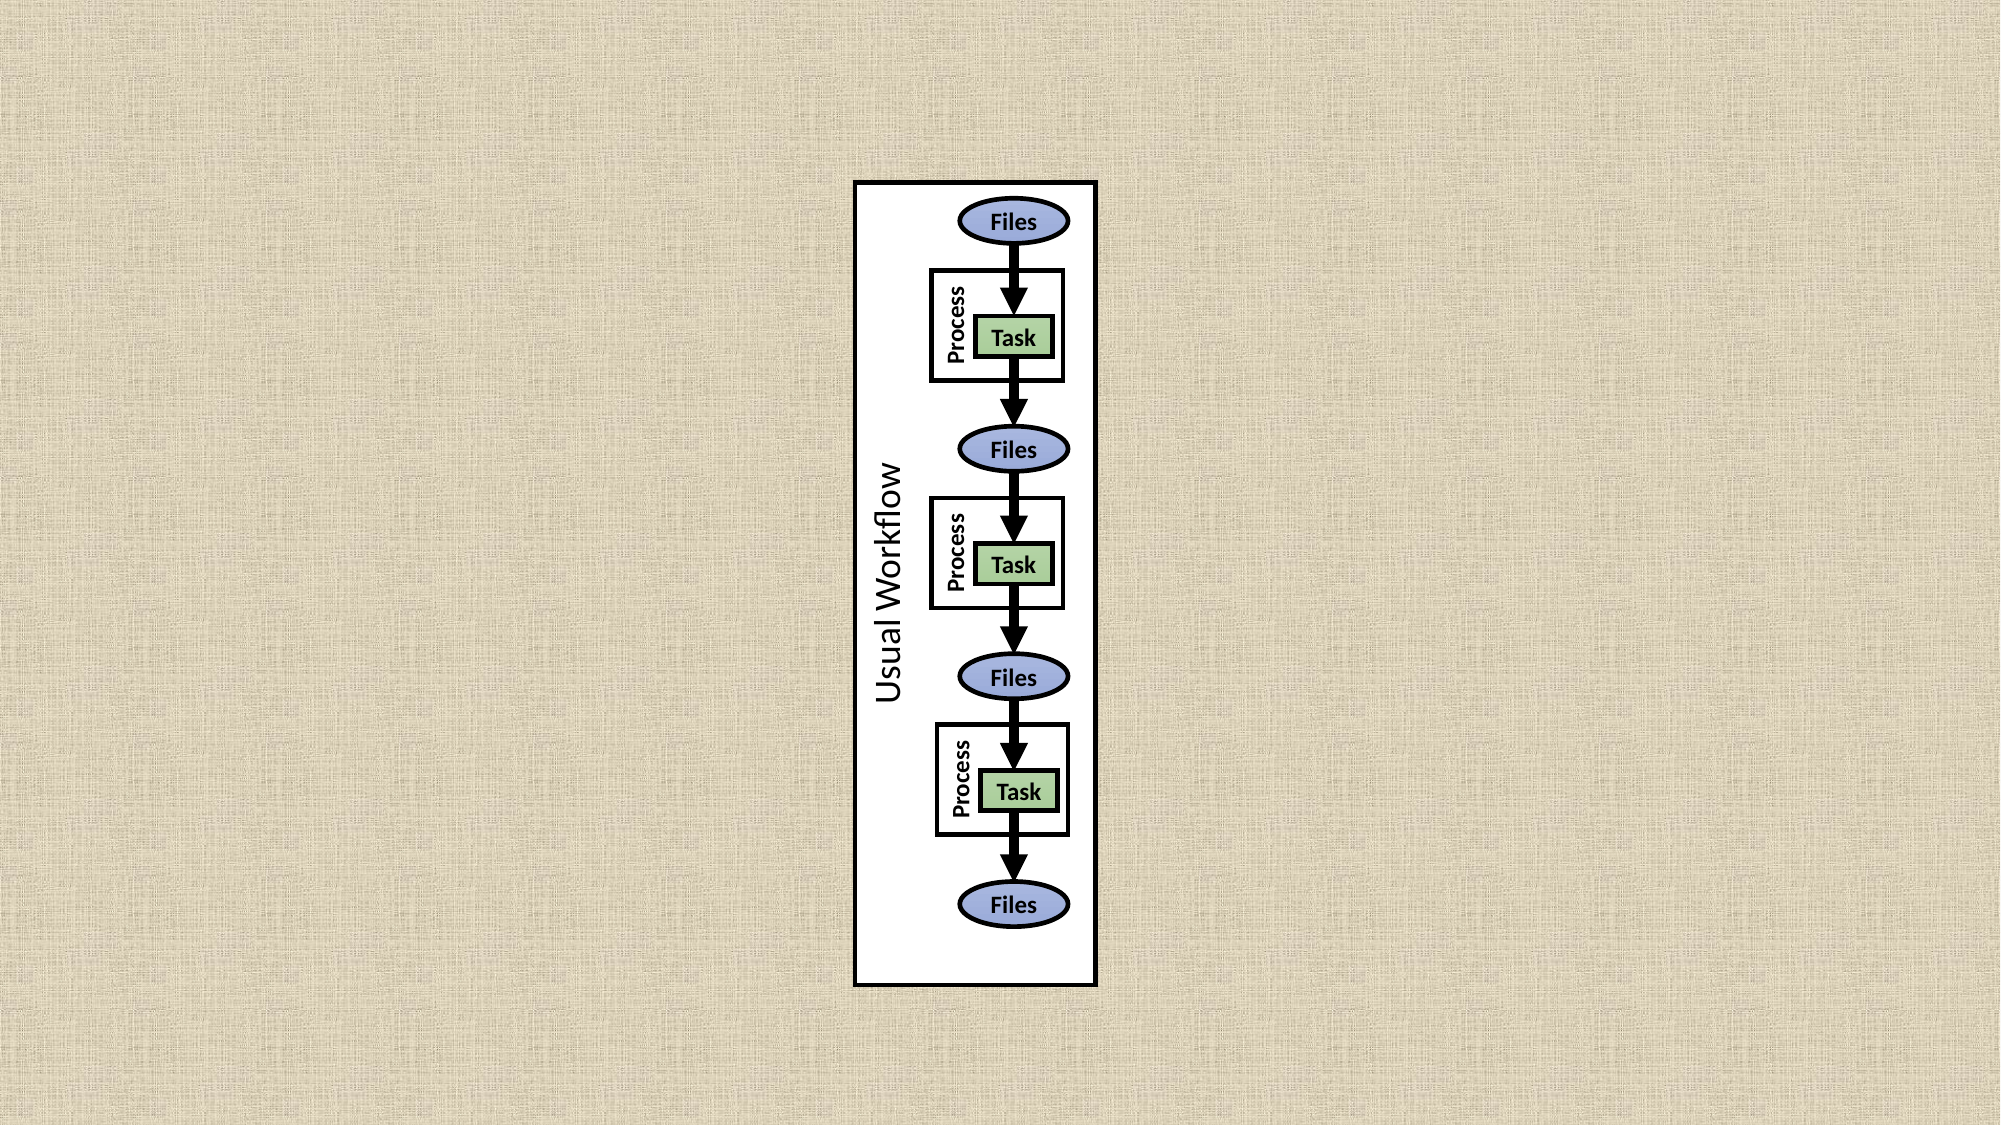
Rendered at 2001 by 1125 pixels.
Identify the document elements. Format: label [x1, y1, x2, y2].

text_box [855, 182, 1096, 985]
picture [0, 0, 2001, 1125]
